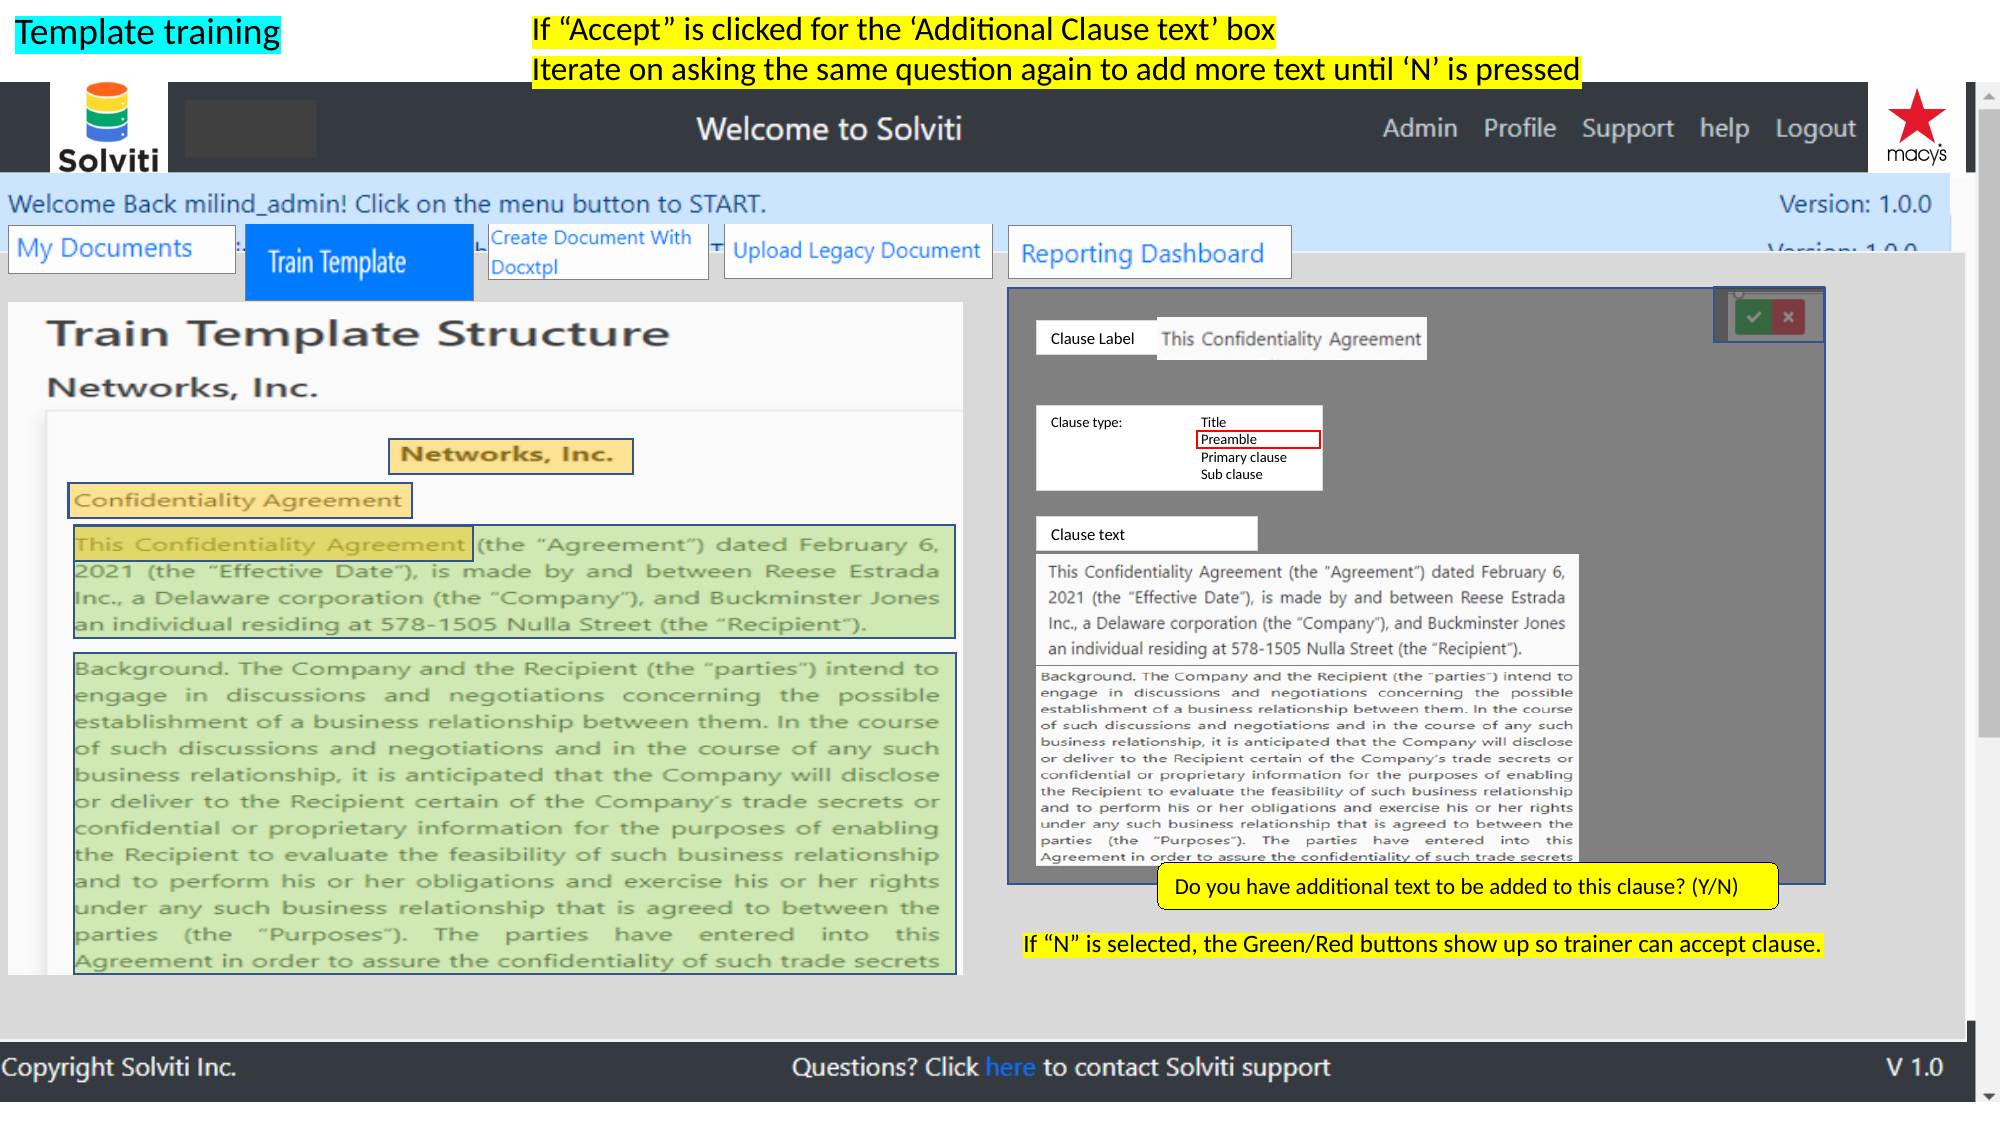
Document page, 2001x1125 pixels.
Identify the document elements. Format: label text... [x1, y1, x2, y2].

text_box Template training [0, 0, 306, 60]
picture [0, 68, 2000, 1105]
text_box If “Accept” is clicked for the ‘Additional Clause text’ box Iterate on asking the same question again to add more text until ‘N’ is pressed [517, 0, 1950, 82]
